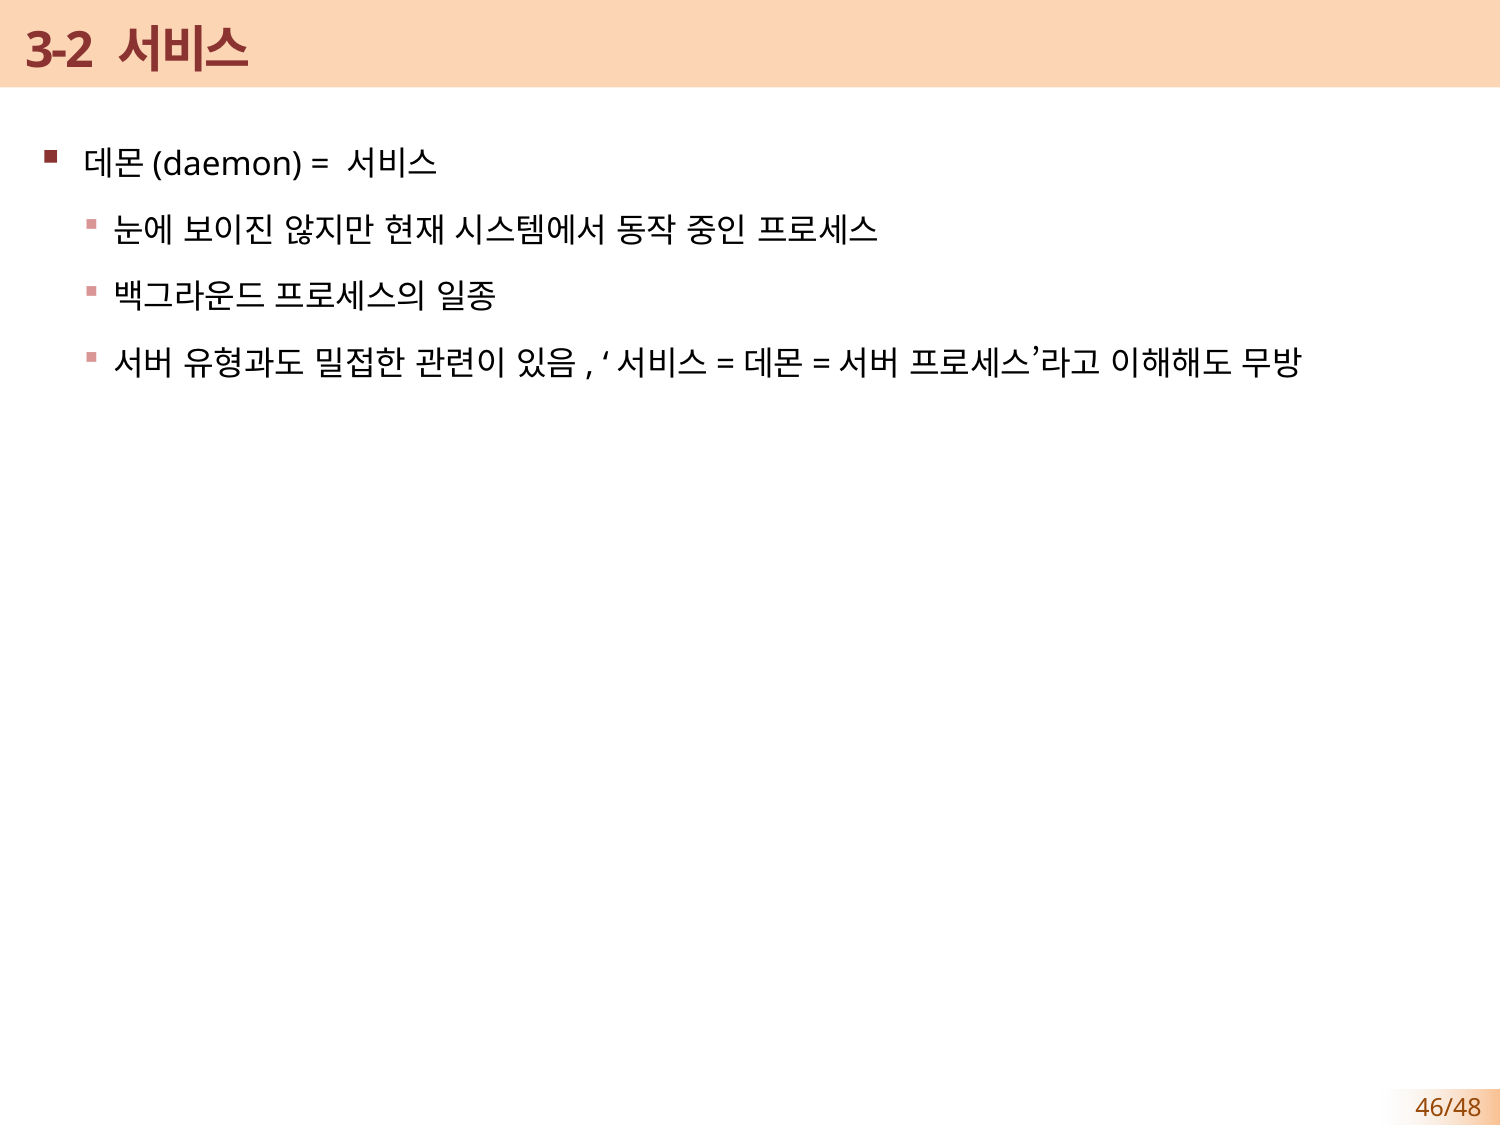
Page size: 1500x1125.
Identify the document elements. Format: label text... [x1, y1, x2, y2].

title 3-2 서비스 [10, 8, 1260, 87]
list 데몬(daemon) = 서비스 눈에 보이진 않지만 현재 시스템에서 동작 중인 프로세스 백그라운드 프로세스의 일종 서버 유형과도 밀접한 관련이 있음, ‘서비스=데몬=서버 프로세스’라고 이해해도 무방 [10, 126, 1500, 1057]
